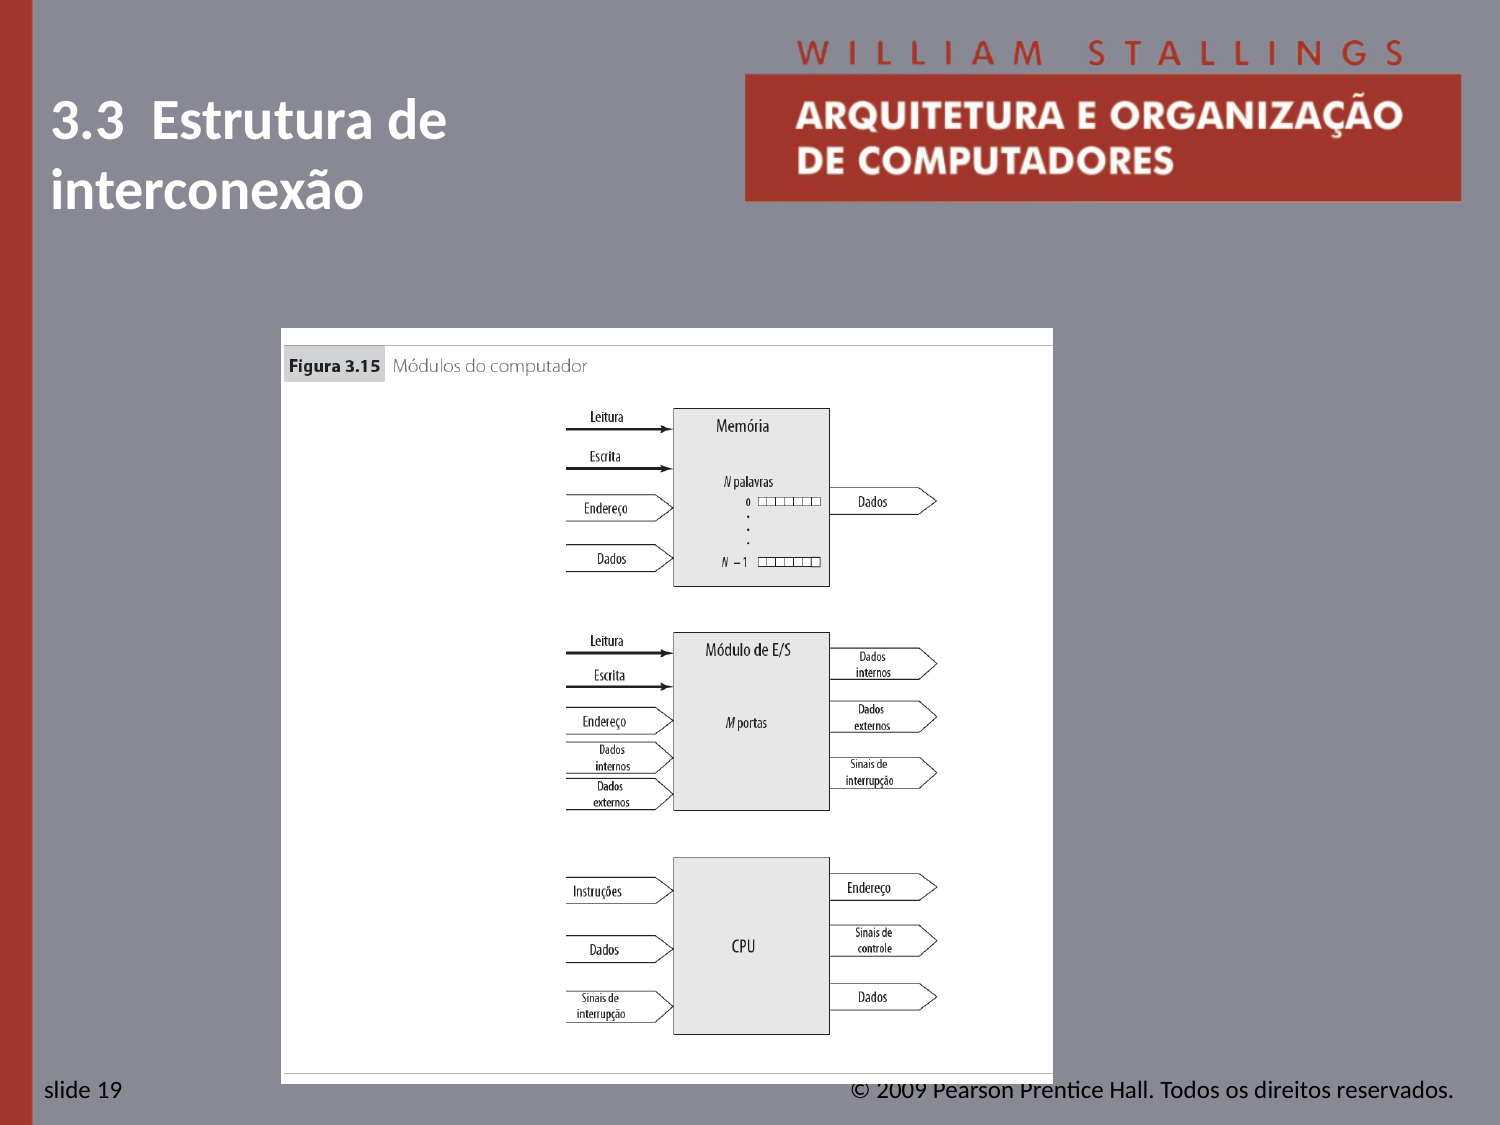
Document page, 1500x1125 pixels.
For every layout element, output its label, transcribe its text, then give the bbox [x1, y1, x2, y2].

picture [0, 0, 1500, 1125]
title 3.3 Estrutura de interconexão [35, 91, 704, 211]
